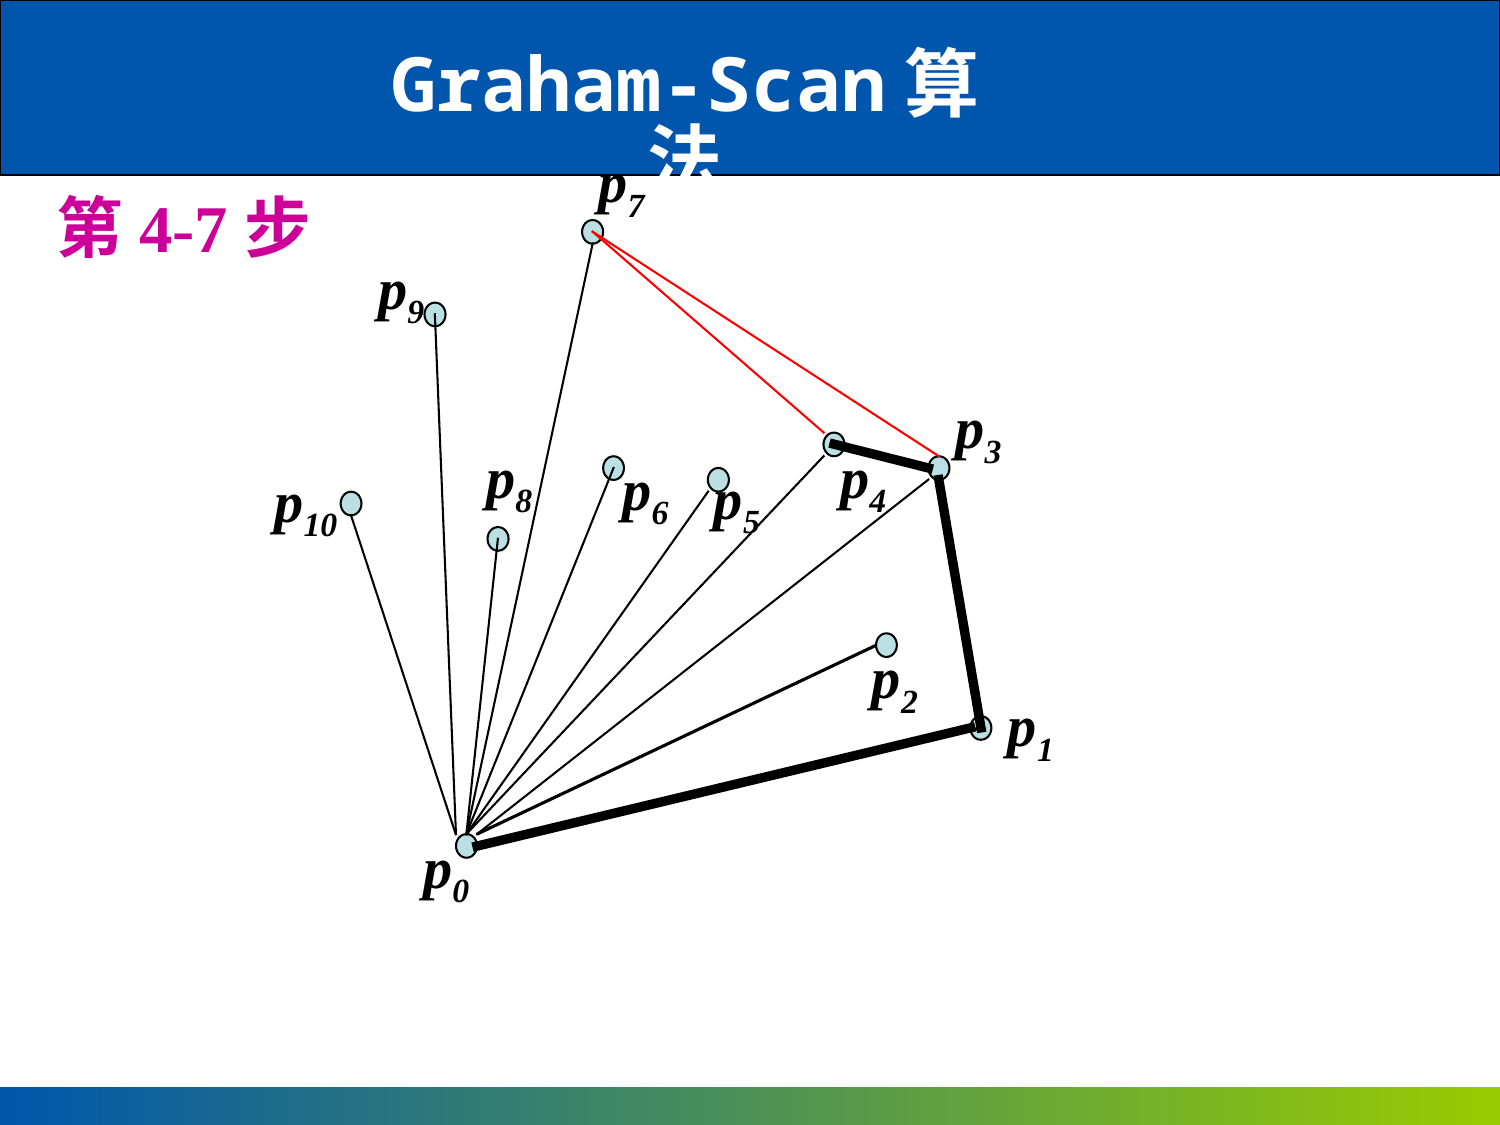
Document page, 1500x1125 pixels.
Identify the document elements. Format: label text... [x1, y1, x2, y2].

text_box [970, 716, 992, 740]
text_box [928, 456, 945, 480]
text_box p10 [259, 456, 353, 551]
text_box [582, 227, 604, 244]
text_box p1 [993, 680, 1070, 776]
text_box p6 [607, 444, 684, 539]
text_box [603, 458, 607, 478]
text_box p0 [408, 822, 485, 917]
text_box [353, 491, 362, 516]
text_box p9 [363, 243, 440, 338]
text_box p5 [699, 453, 776, 549]
text_box [487, 527, 509, 551]
text_box 第4-7步 [41, 178, 342, 274]
text_box p2 [856, 633, 933, 728]
text_box [440, 303, 446, 325]
text_box p4 [825, 432, 902, 527]
text_box Graham-Scan算法 [360, 42, 1011, 147]
text_box p7 [583, 147, 660, 232]
text_box p8 [471, 432, 548, 527]
text_box p3 [940, 382, 1017, 478]
